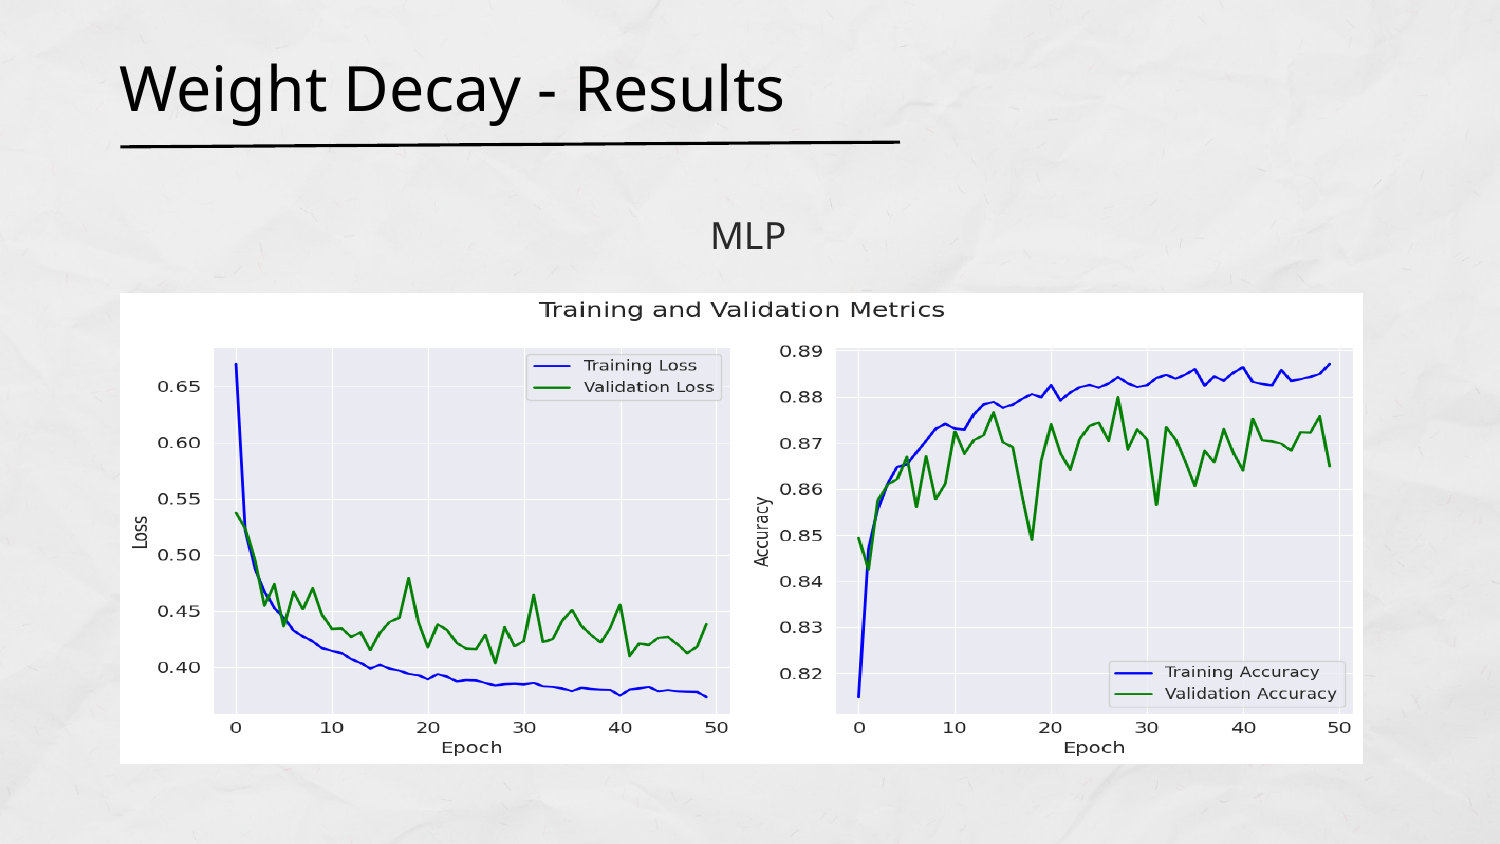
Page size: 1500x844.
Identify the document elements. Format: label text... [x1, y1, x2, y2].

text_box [120, 141, 901, 148]
picture [119, 292, 1363, 765]
title Weight Decay - Results [104, 34, 1371, 129]
text_box MLP [619, 189, 1500, 272]
